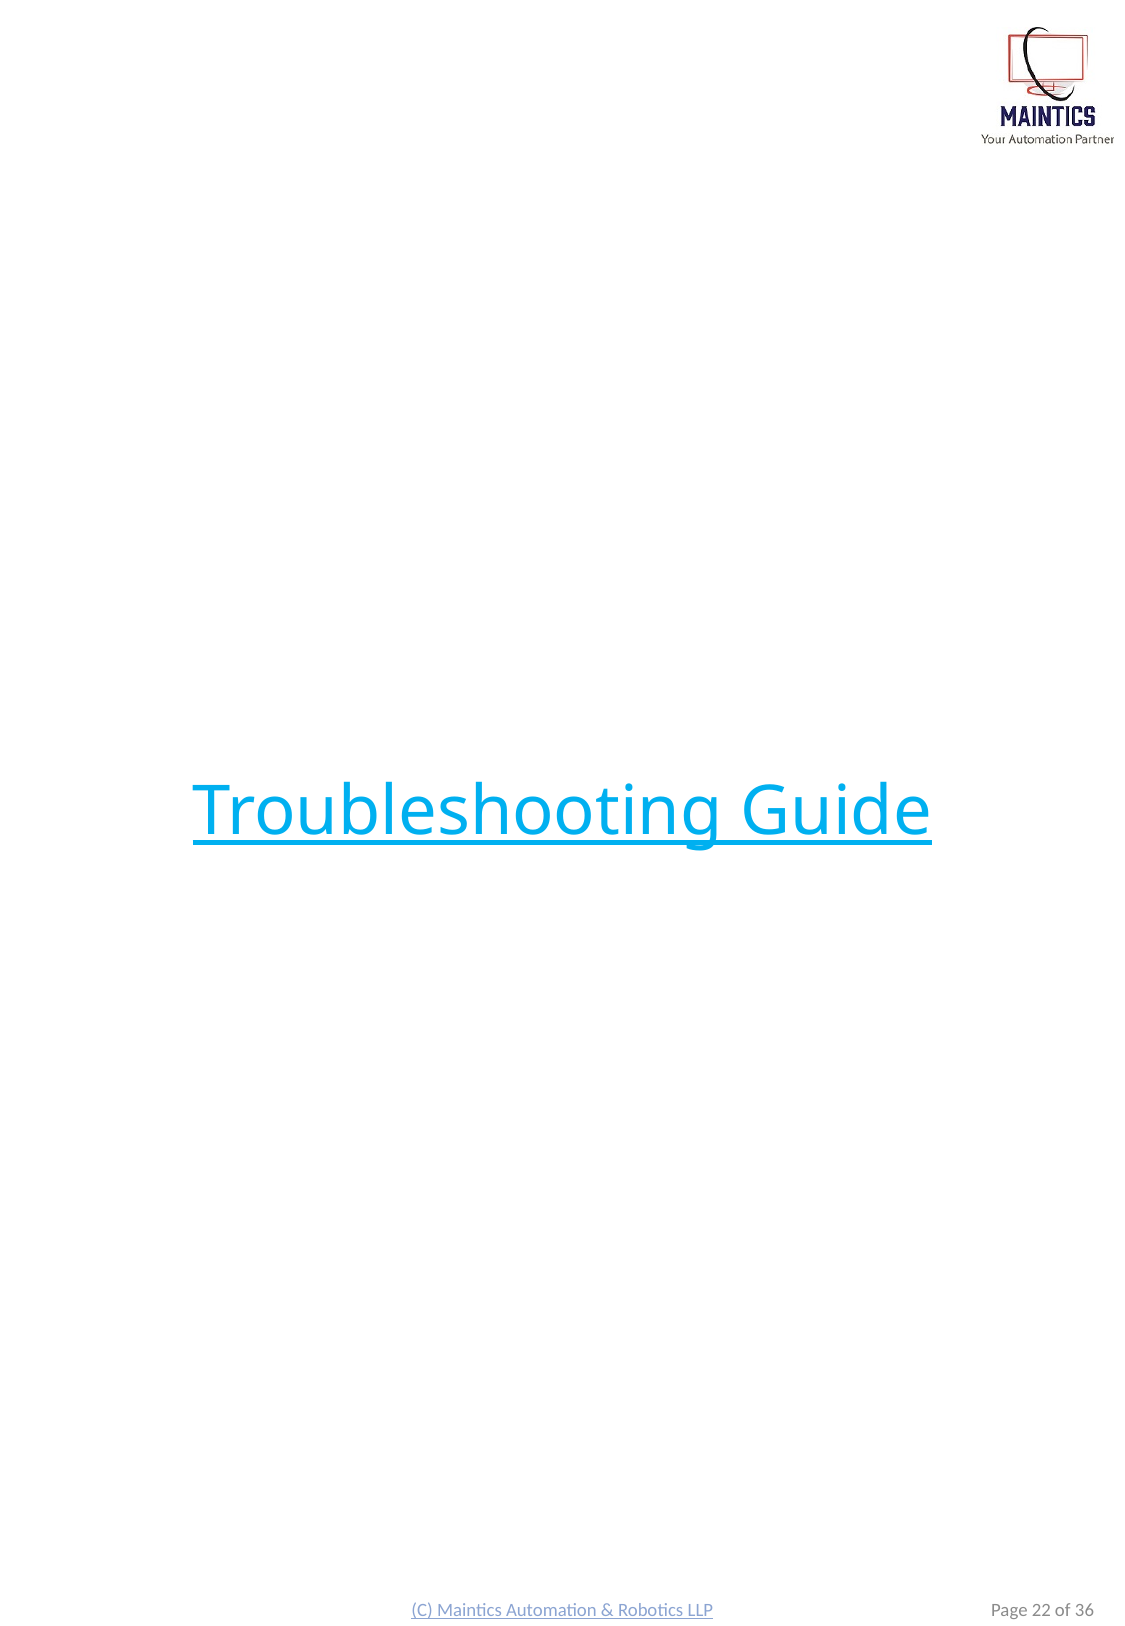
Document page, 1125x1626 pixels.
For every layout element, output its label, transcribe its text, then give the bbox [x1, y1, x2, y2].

picture [981, 27, 1114, 146]
footer (C) Maintics Automation & Robotics LLP [372, 1592, 753, 1625]
title Troubleshooting Guide [77, 655, 1048, 970]
slide_number Page 22 of 36 [963, 1592, 1114, 1625]
